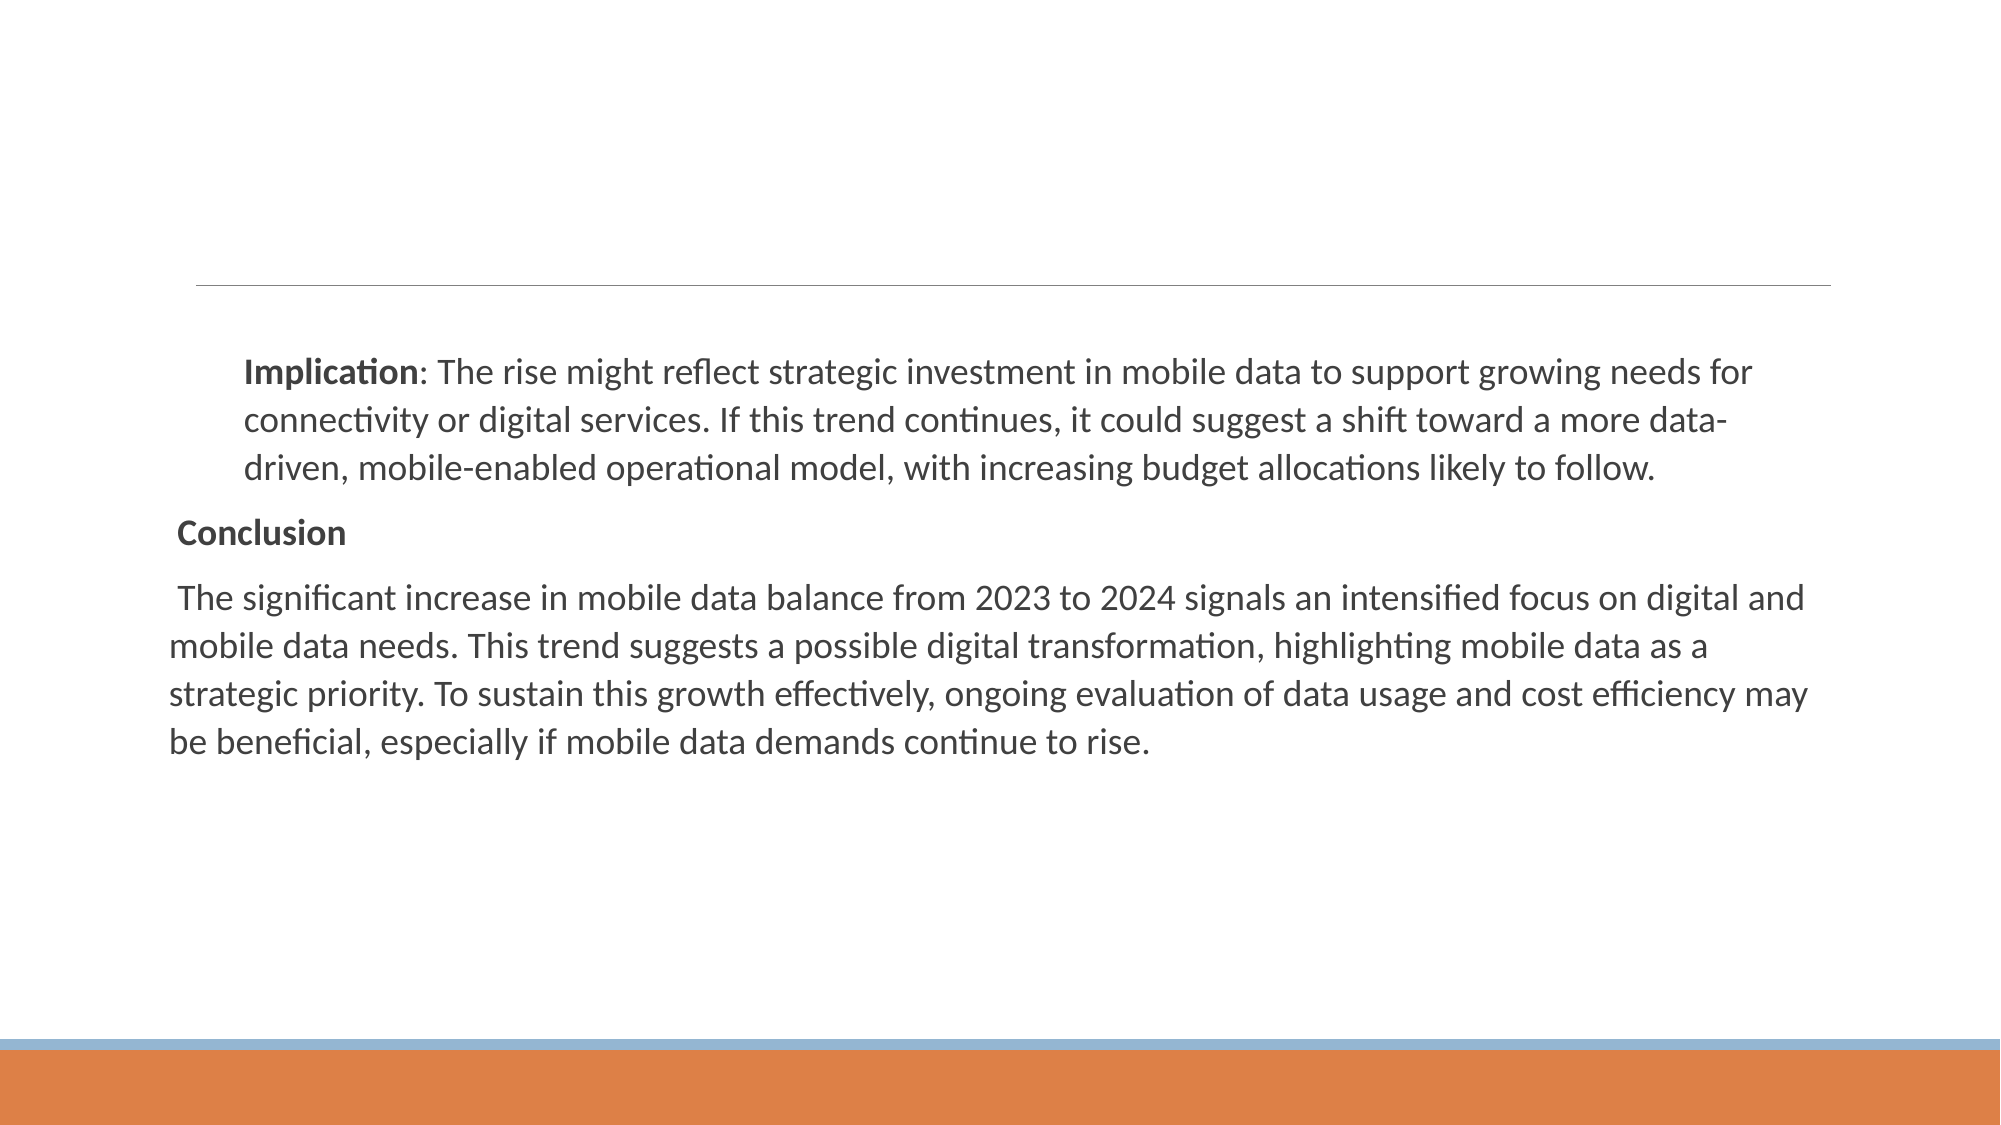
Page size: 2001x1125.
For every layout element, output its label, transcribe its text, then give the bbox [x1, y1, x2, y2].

list Implication: The rise might reflect strategic investment in mobile data to support growing needs for connectivity or digital services. If this trend continues, it could suggest a shift toward a more data-driven, mobile-enabled operational model, with increasing budget allocations likely to follow. Conclusion The significant increase in mobile data balance from 2023 to 2024 signals an intensified focus on digital and mobile data needs. This trend suggests a possible digital transformation, highlighting mobile data as a strategic priority. To sustain this growth effectively, ongoing evaluation of data usage and cost efficiency may be beneficial, especially if mobile data demands continue to rise. [168, 291, 1832, 1010]
